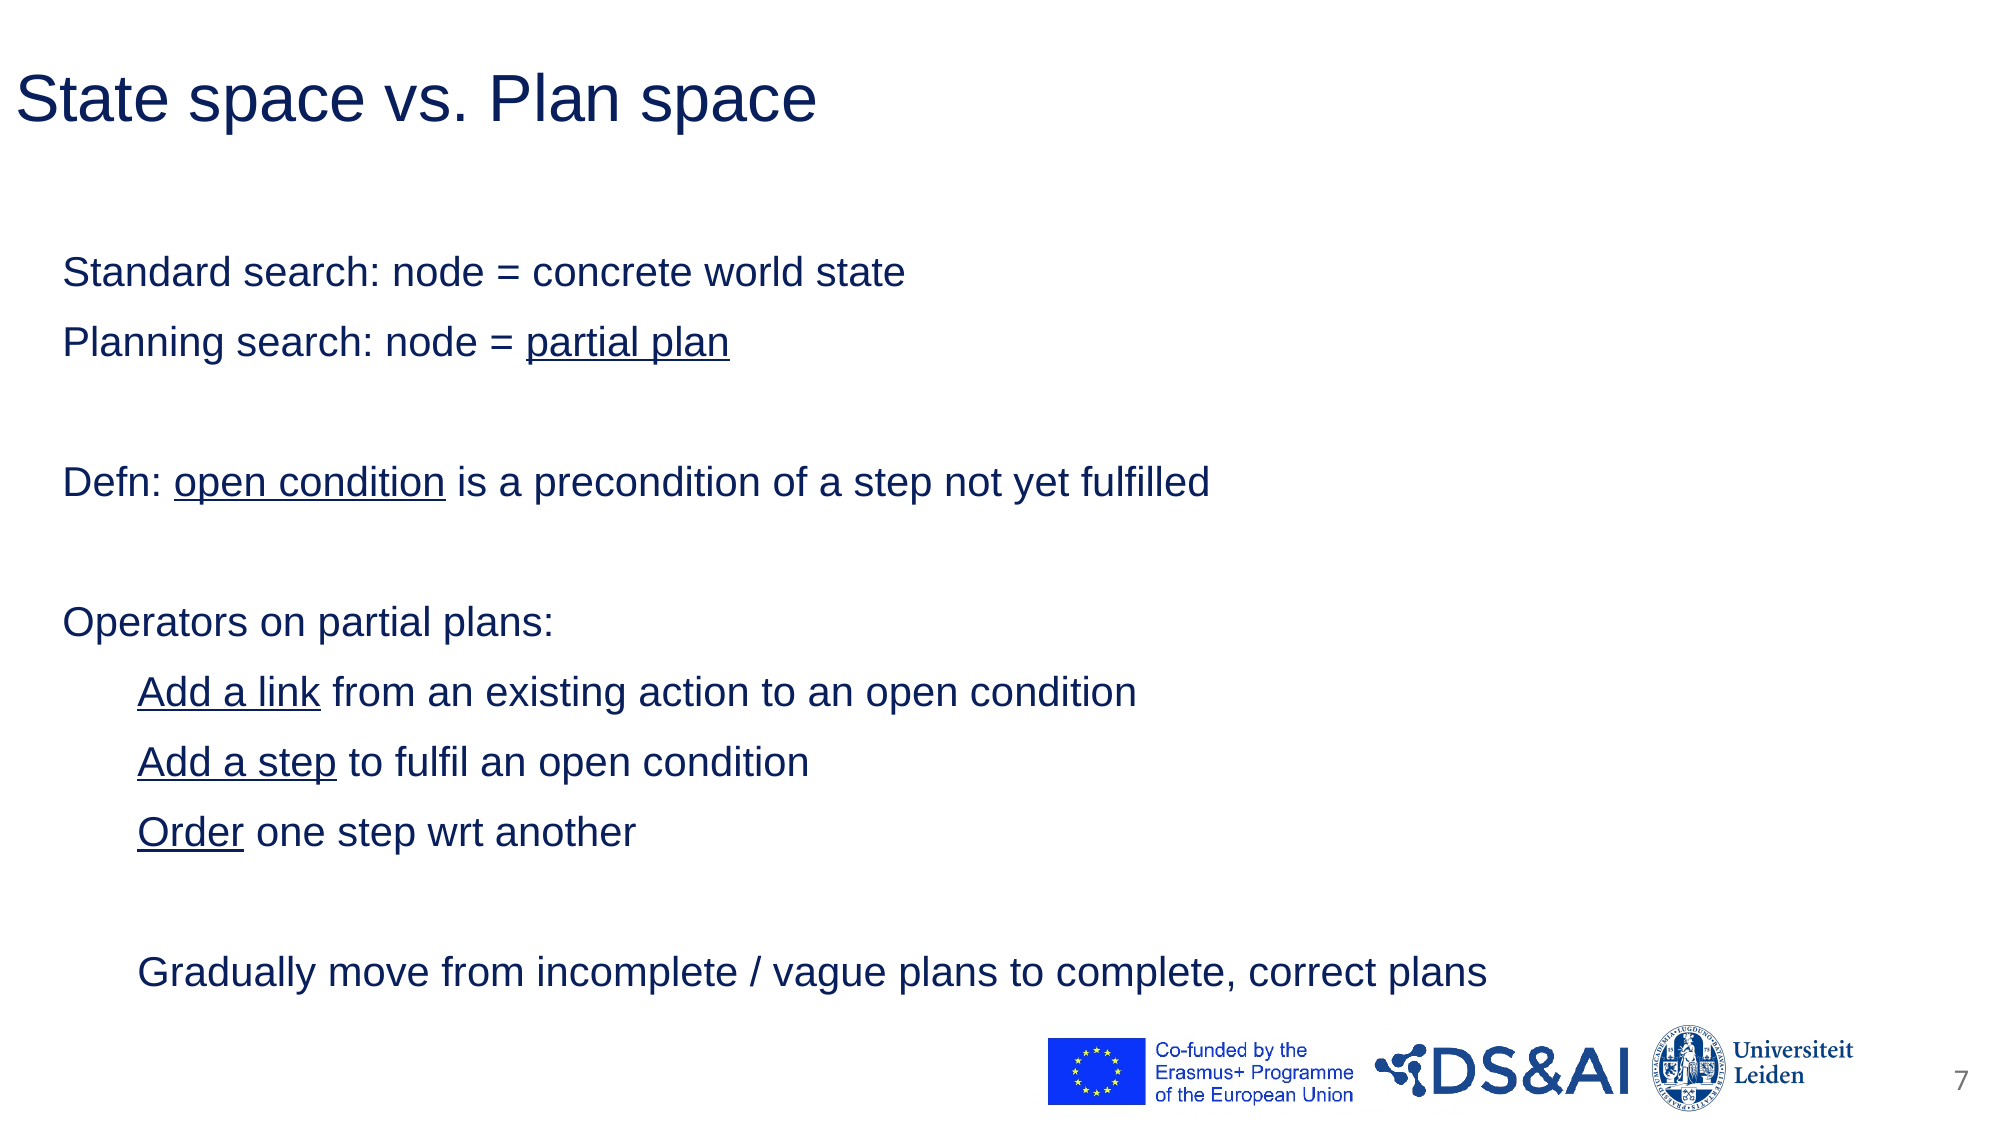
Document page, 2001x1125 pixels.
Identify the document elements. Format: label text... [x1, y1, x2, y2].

list Standard search: node = concrete world state Planning search: node = partial plan Defn: open condition is a precondition of a step not yet fulfilled Operators on partial plans: Add a link from an existing action to an open condition Add a step to fulfil an open condition Order one step wrt another Gradually move from incomplete / vague plans to complete, correct plans [47, 221, 1953, 1013]
slide_number 7 [1936, 1049, 1985, 1115]
picture [1031, 1013, 1857, 1125]
title State space vs. Plan space [0, 10, 2000, 180]
